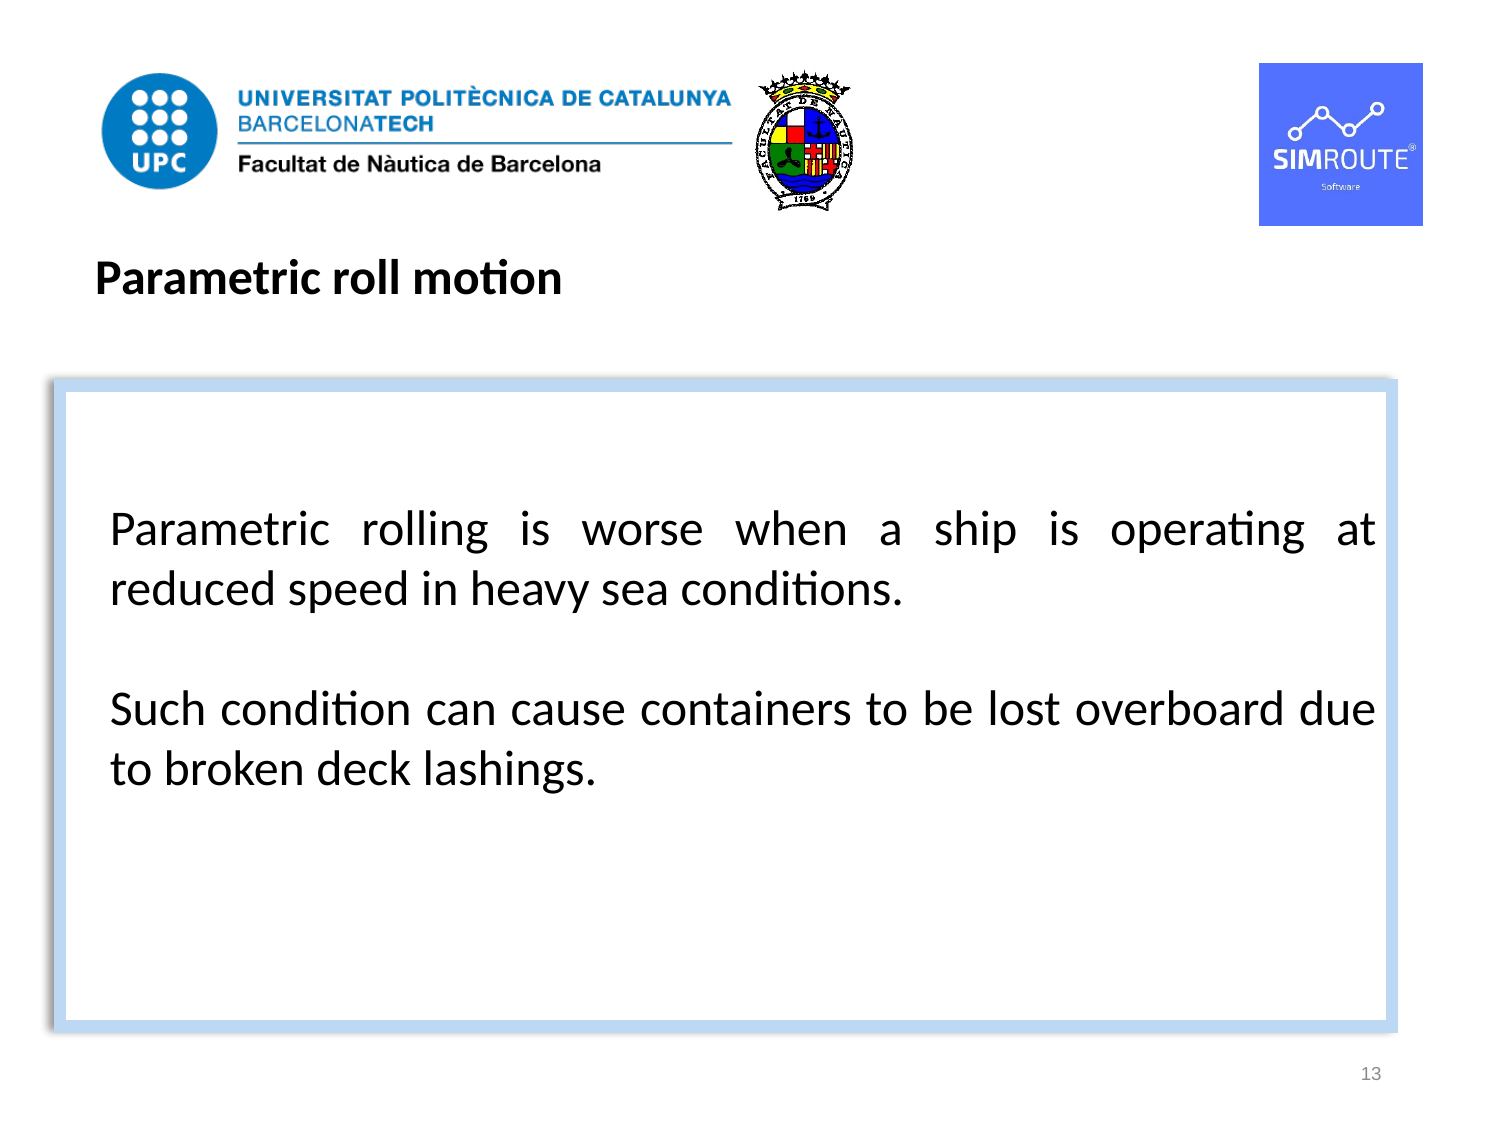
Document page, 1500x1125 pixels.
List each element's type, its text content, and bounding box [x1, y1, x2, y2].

text_box Parametric roll motion [80, 224, 1293, 313]
text_box [59, 384, 1393, 1027]
text_box Parametric rolling is worse when a ship is operating at reduced speed in heavy sea conditions. Such condition can cause containers to be lost overboard due to broken deck lashings. [95, 488, 1392, 804]
slide_number 13 [1059, 1042, 1397, 1103]
picture [1259, 63, 1423, 226]
picture [85, 48, 863, 227]
